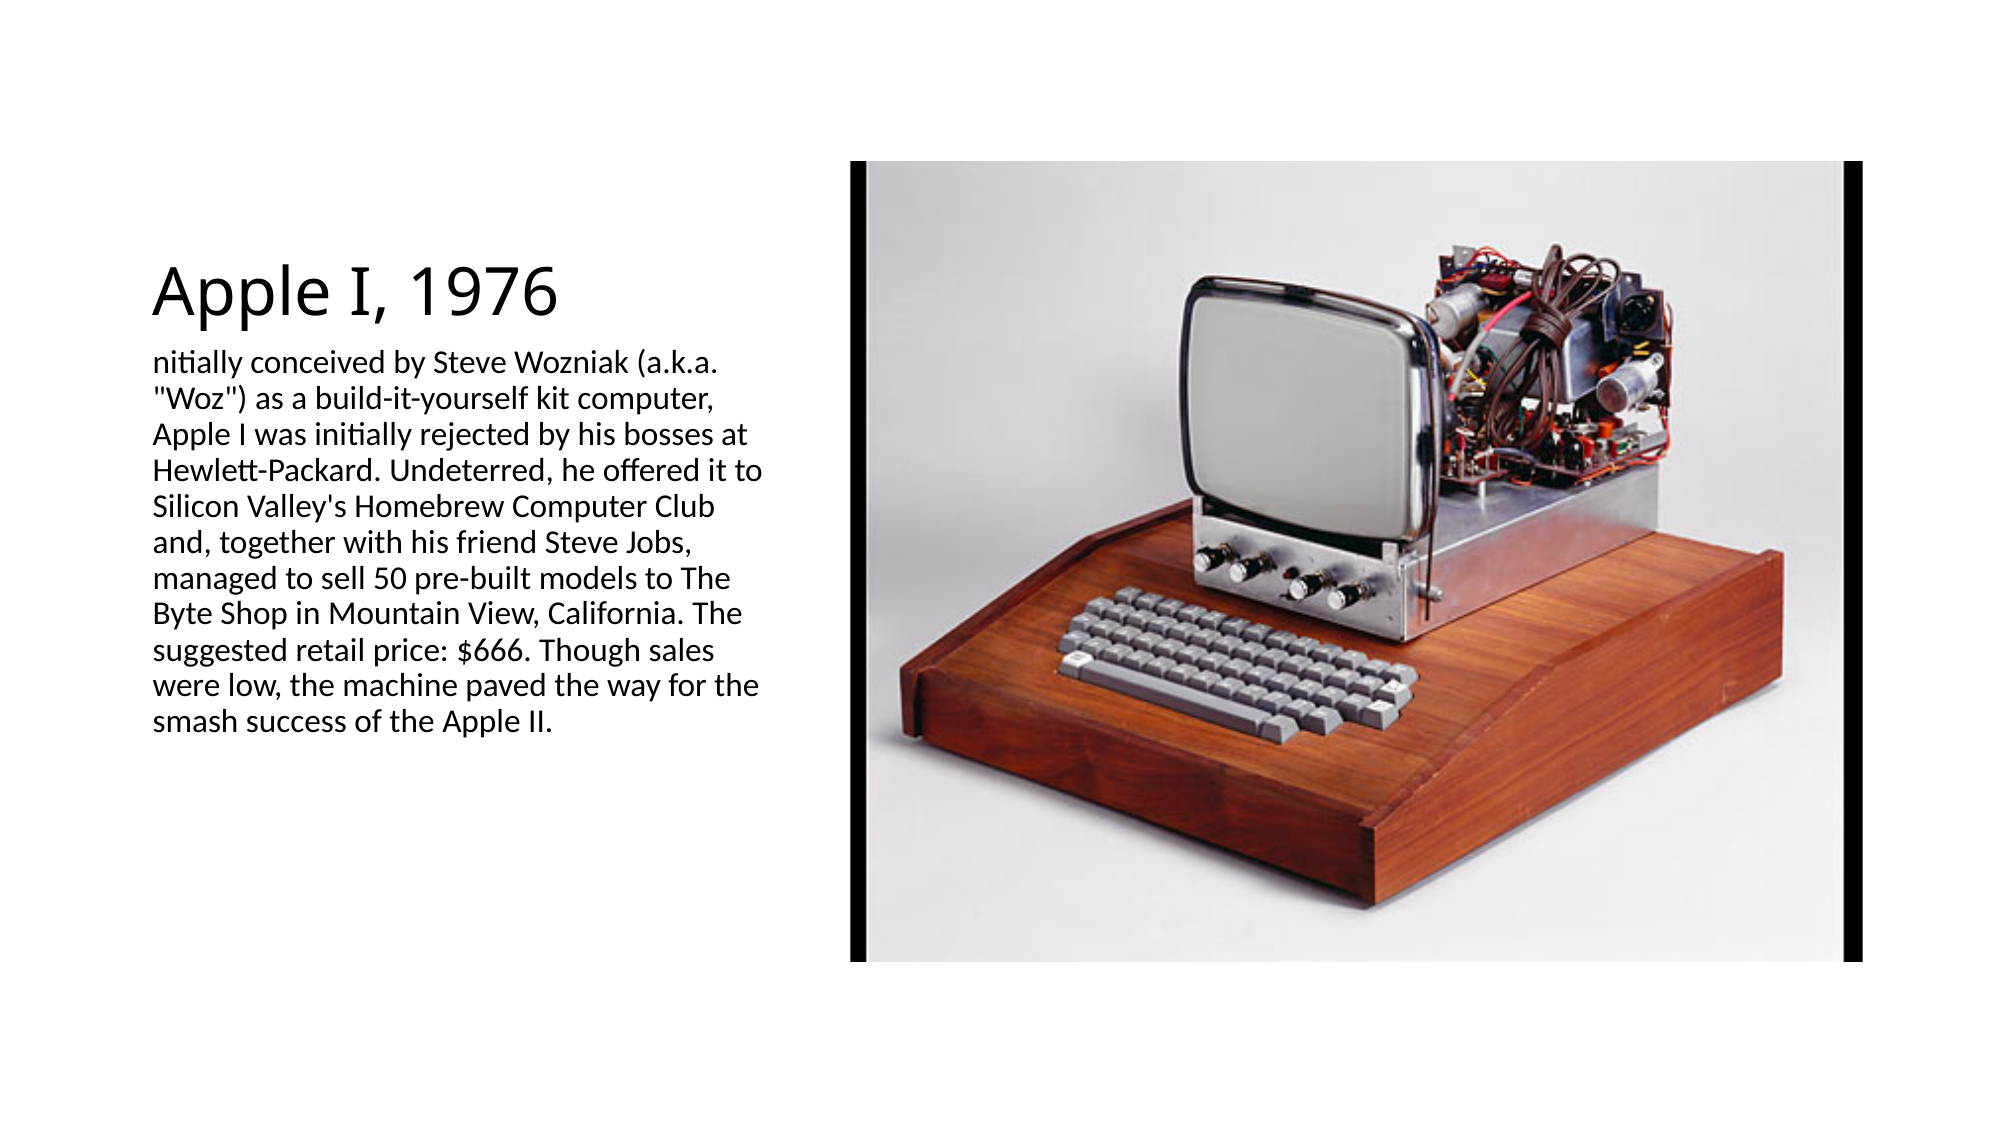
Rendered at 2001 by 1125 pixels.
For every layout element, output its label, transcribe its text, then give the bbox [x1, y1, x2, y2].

picture [850, 161, 1863, 962]
title Apple I, 1976 [137, 75, 783, 337]
list nitially conceived by Steve Wozniak (a.k.a. "Woz") as a build-it-yourself kit computer, Apple I was initially rejected by his bosses at Hewlett-Packard. Undeterred, he offered it to Silicon Valley's Homebrew Computer Club and, together with his friend Steve Jobs, managed to sell 50 pre-built models to The Byte Shop in Mountain View, California. The suggested retail price: $666. Though sales were low, the machine paved the way for the smash success of the Apple II. [137, 337, 783, 963]
